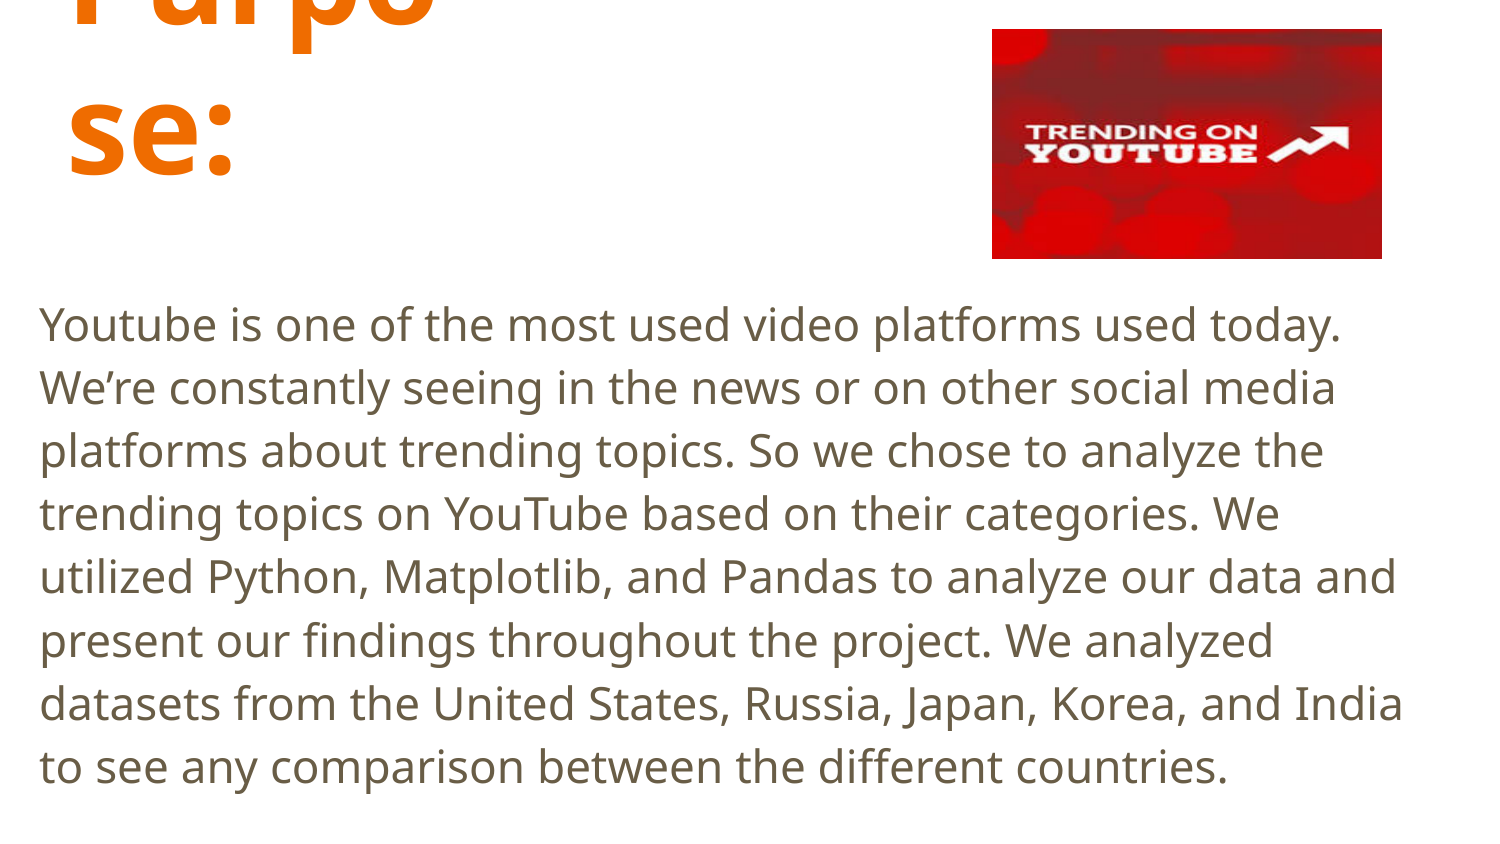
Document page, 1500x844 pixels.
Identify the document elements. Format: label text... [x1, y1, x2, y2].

title Purpose: [51, 91, 512, 216]
picture [991, 29, 1382, 259]
list Youtube is one of the most used video platforms used today. We’re constantly seeing in the news or on other social media platforms about trending topics. So we chose to analyze the trending topics on YouTube based on their categories. We utilized Python, Matplotlib, and Pandas to analyze our data and present our findings throughout the project. We analyzed datasets from the United States, Russia, Japan, Korea, and India to see any comparison between the different countries. [24, 252, 1435, 828]
